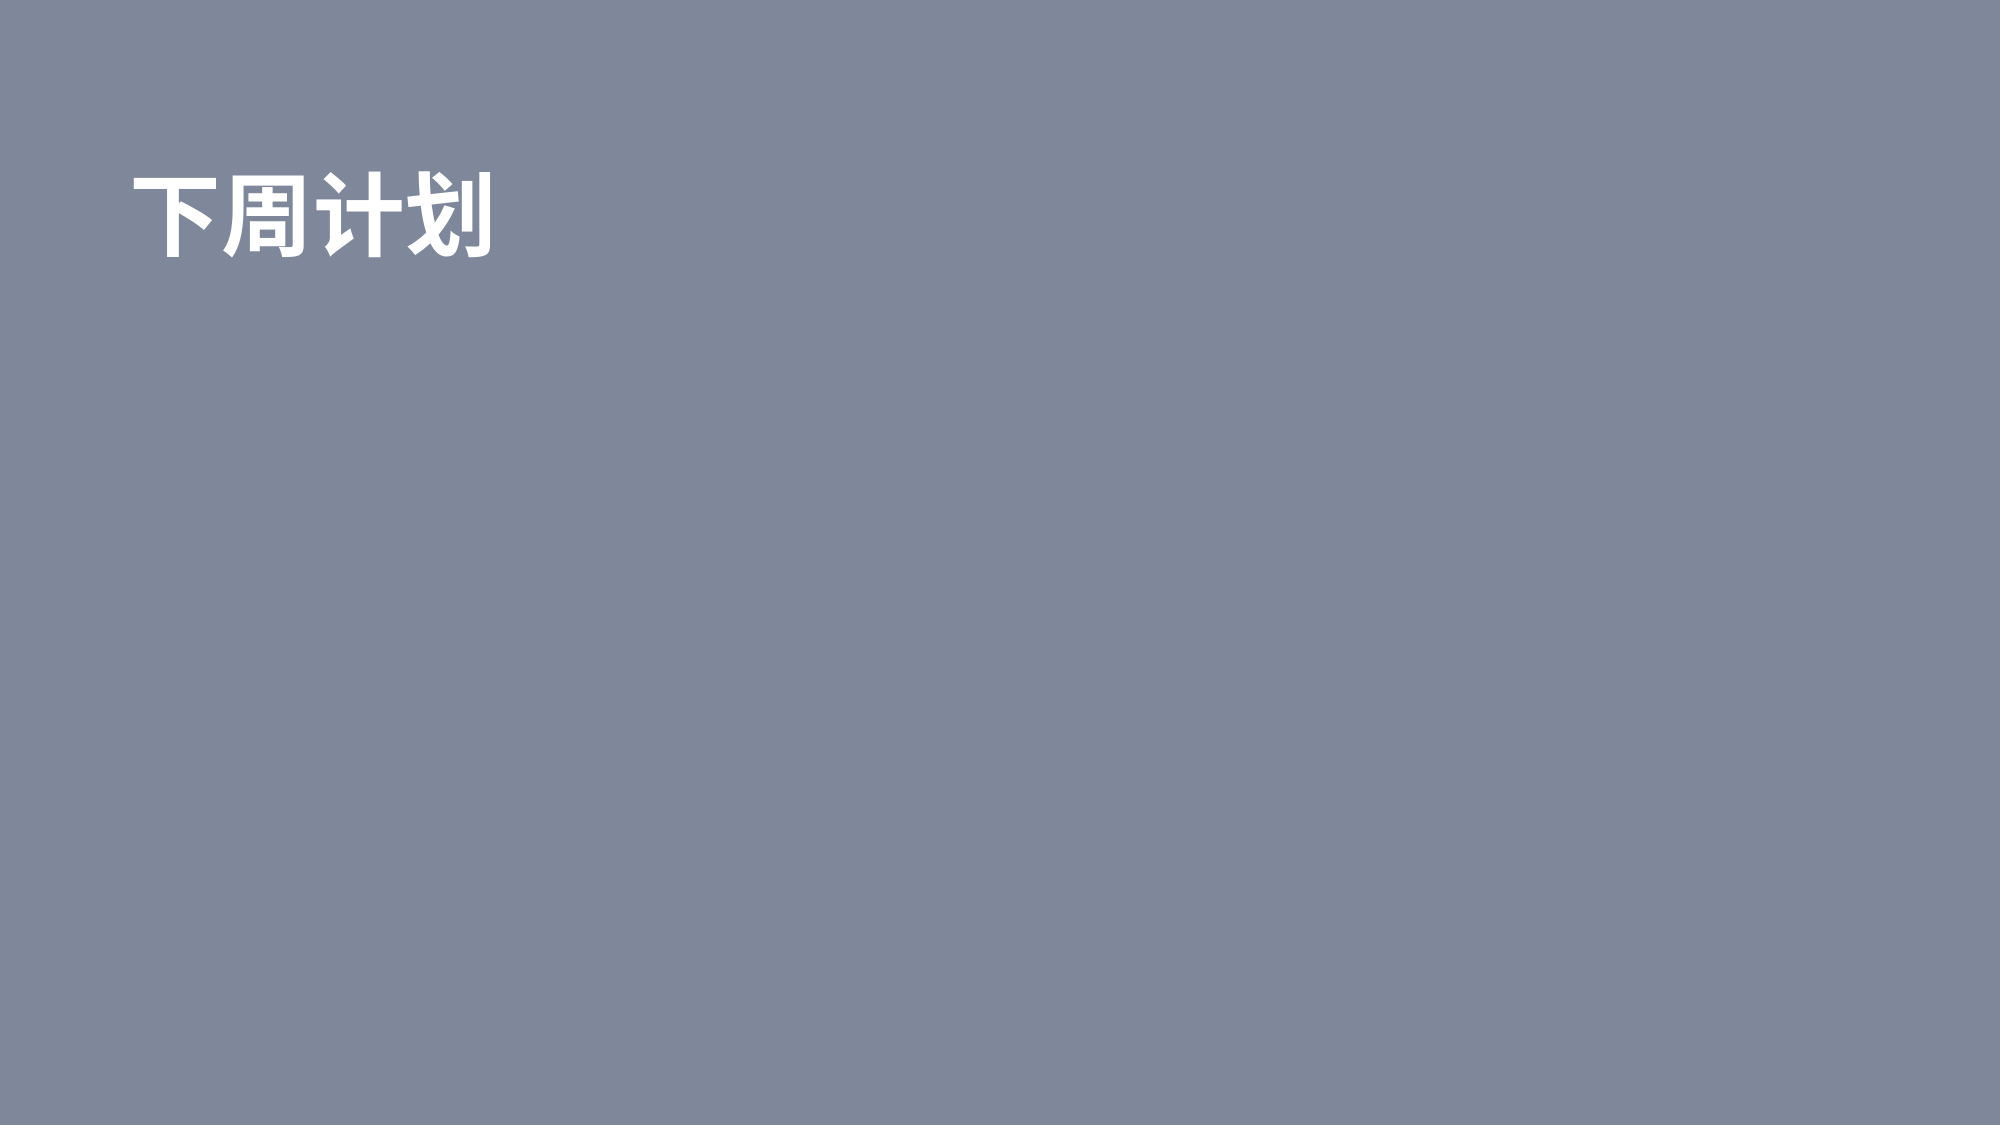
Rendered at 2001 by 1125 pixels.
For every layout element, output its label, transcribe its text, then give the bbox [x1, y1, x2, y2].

title 下周计划 [129, 157, 1456, 299]
